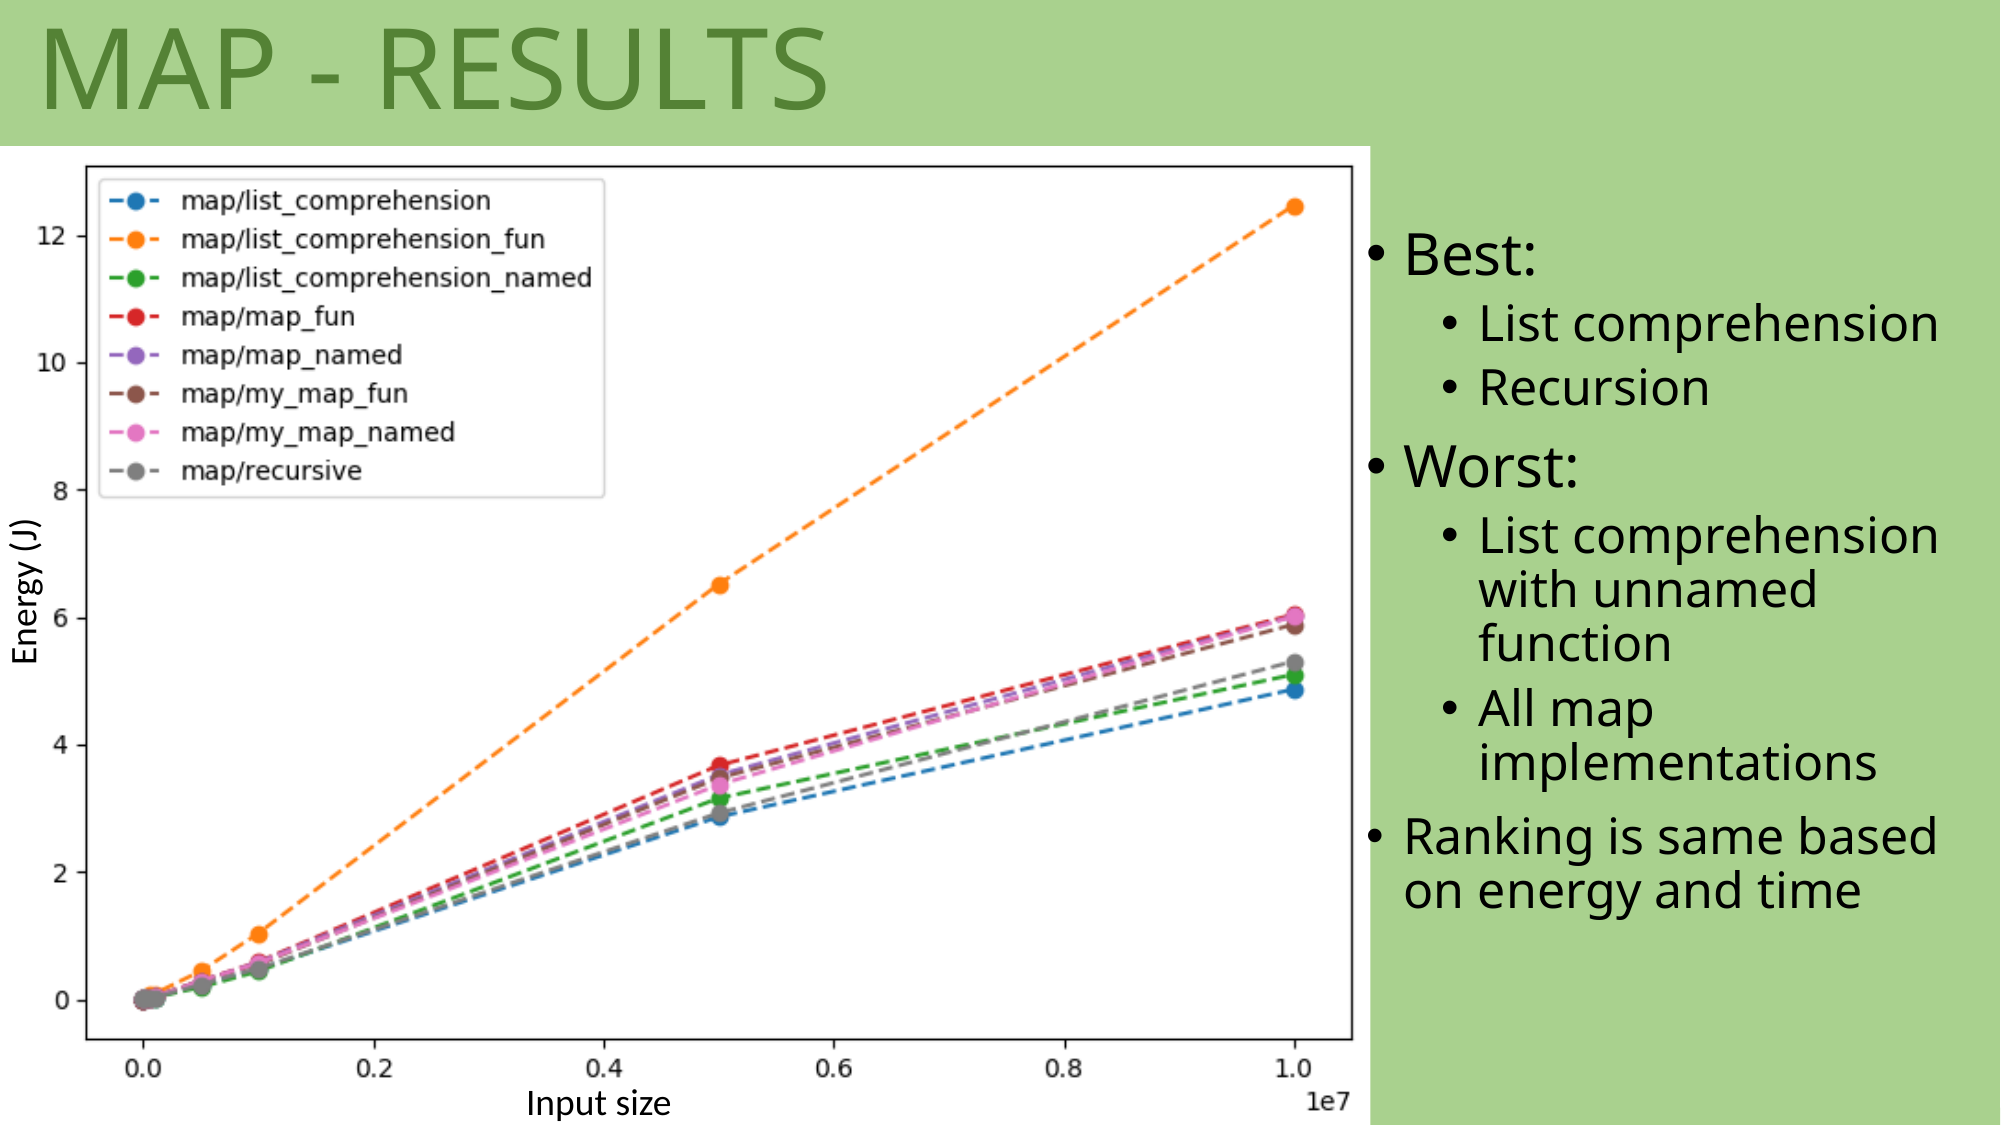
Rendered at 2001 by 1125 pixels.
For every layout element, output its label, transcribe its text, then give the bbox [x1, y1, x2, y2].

title map - results [21, 0, 1747, 147]
text_box Best: List comprehension Recursion Worst: List comprehension with unnamed function All map implementations Ranking is same based on energy and time [1371, 217, 1987, 1101]
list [0, 146, 1371, 1125]
